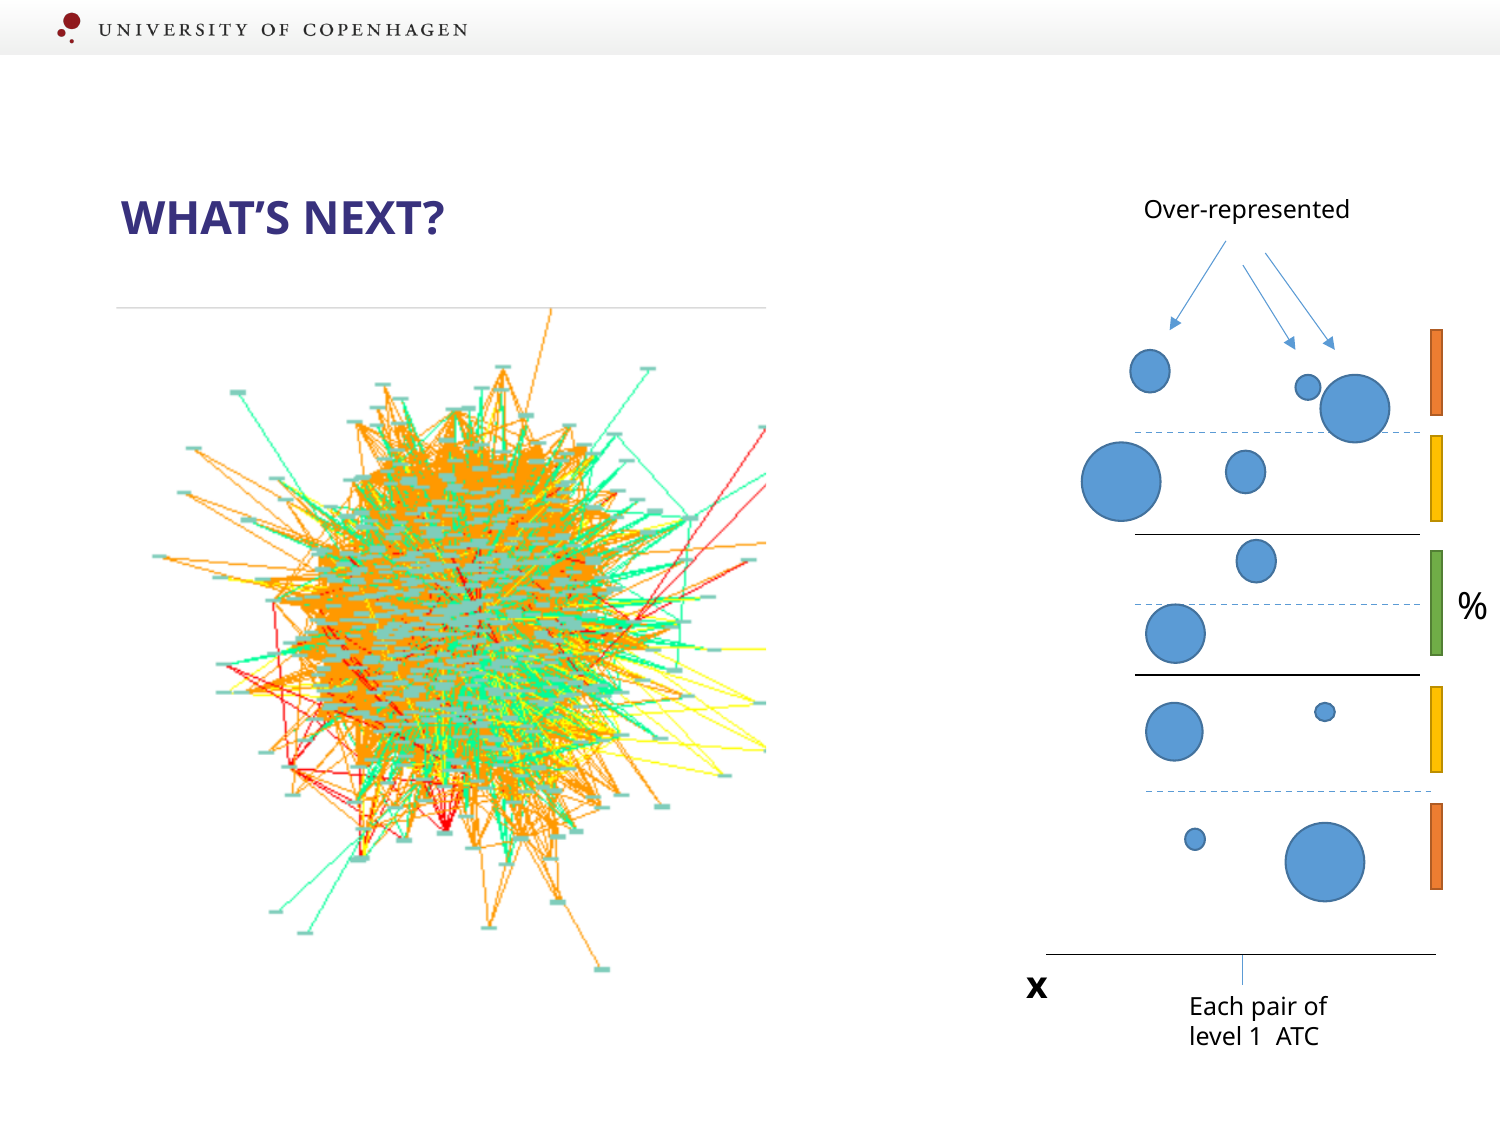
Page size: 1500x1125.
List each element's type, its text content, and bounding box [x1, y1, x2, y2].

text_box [1242, 265, 1265, 350]
text_box [1430, 435, 1443, 522]
text_box [1224, 449, 1267, 495]
text_box Each pair of level 1 ATC [1174, 983, 1390, 1059]
text_box [1430, 550, 1443, 656]
text_box [1319, 373, 1391, 432]
text_box [1430, 329, 1443, 416]
text_box [1329, 433, 1381, 444]
title WHAT’S NEXT? [106, 86, 1232, 252]
text_box [1145, 605, 1206, 664]
text_box [1284, 821, 1366, 903]
text_box [1294, 373, 1322, 401]
text_box [1430, 803, 1443, 890]
picture [92, 15, 475, 42]
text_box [1265, 252, 1335, 350]
picture [116, 307, 767, 994]
text_box [1080, 441, 1162, 522]
text_box Over-represented [1232, 186, 1500, 232]
text_box [1129, 348, 1171, 394]
text_box % [1442, 574, 1481, 635]
text_box [1145, 701, 1204, 762]
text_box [1169, 240, 1226, 331]
text_box x [1011, 953, 1092, 1013]
text_box [1430, 686, 1443, 773]
text_box [1235, 538, 1277, 584]
text_box [1314, 701, 1336, 723]
text_box [1184, 827, 1206, 851]
